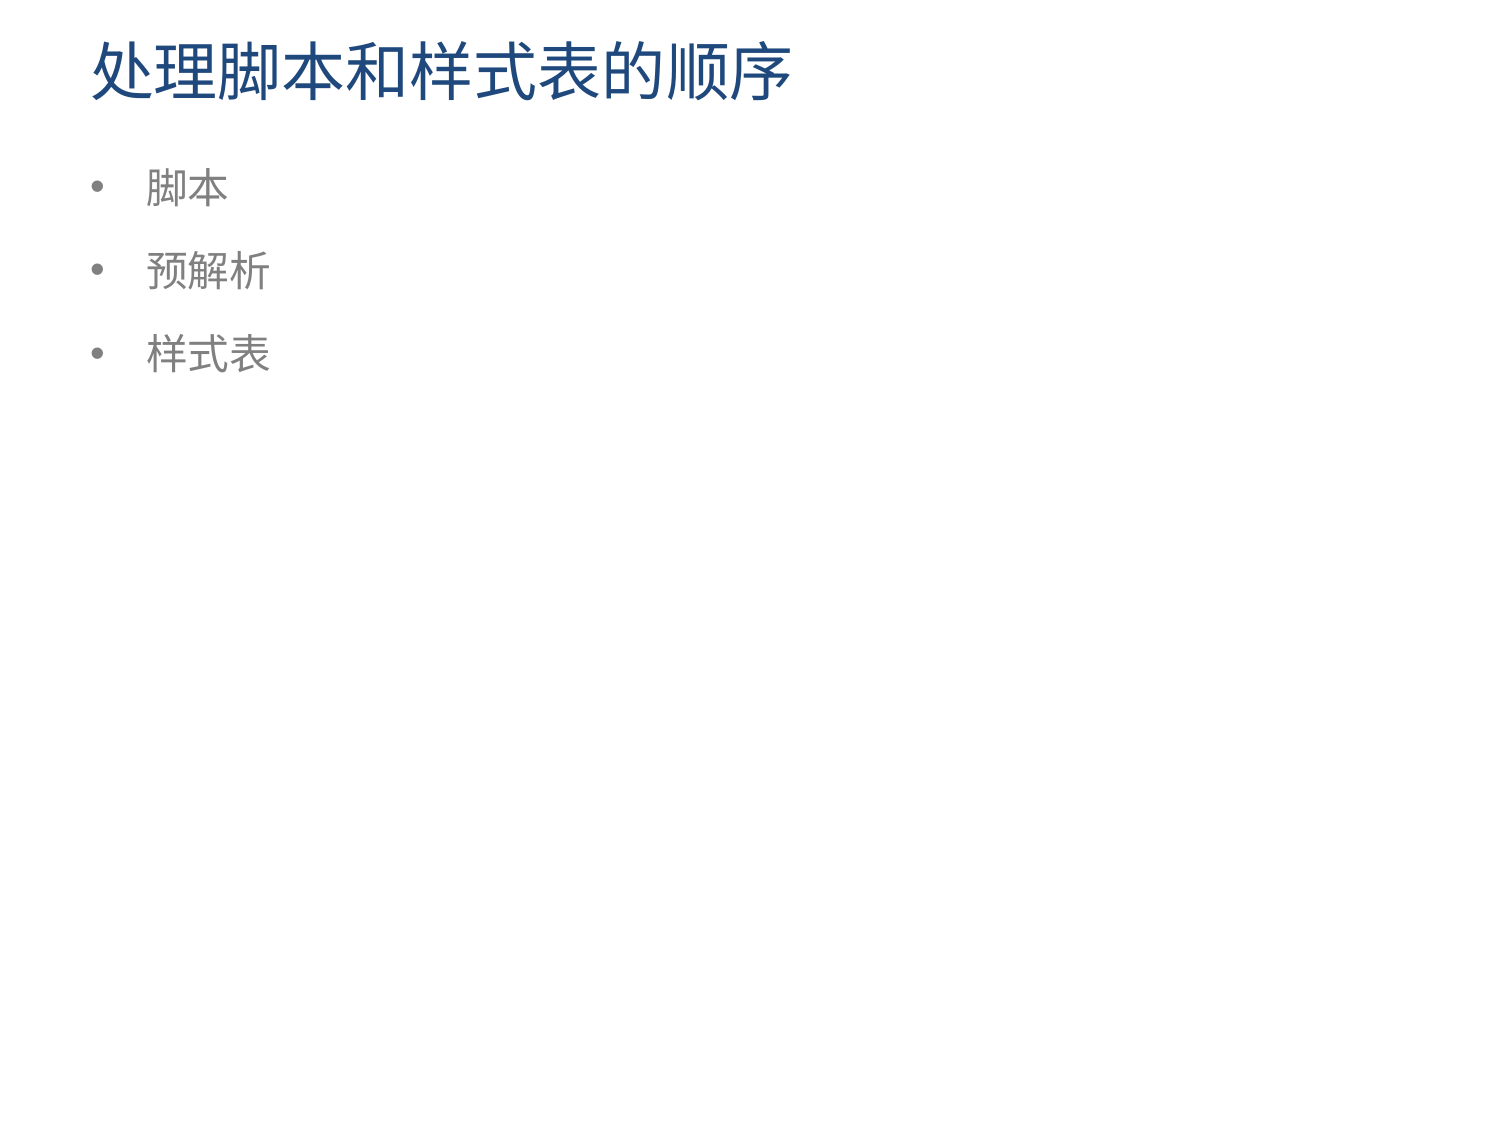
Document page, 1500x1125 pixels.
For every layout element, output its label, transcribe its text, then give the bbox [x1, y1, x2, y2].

list 脚本 预解析 样式表 [75, 128, 1425, 1024]
title 处理脚本和样式表的顺序 [75, 23, 1425, 116]
